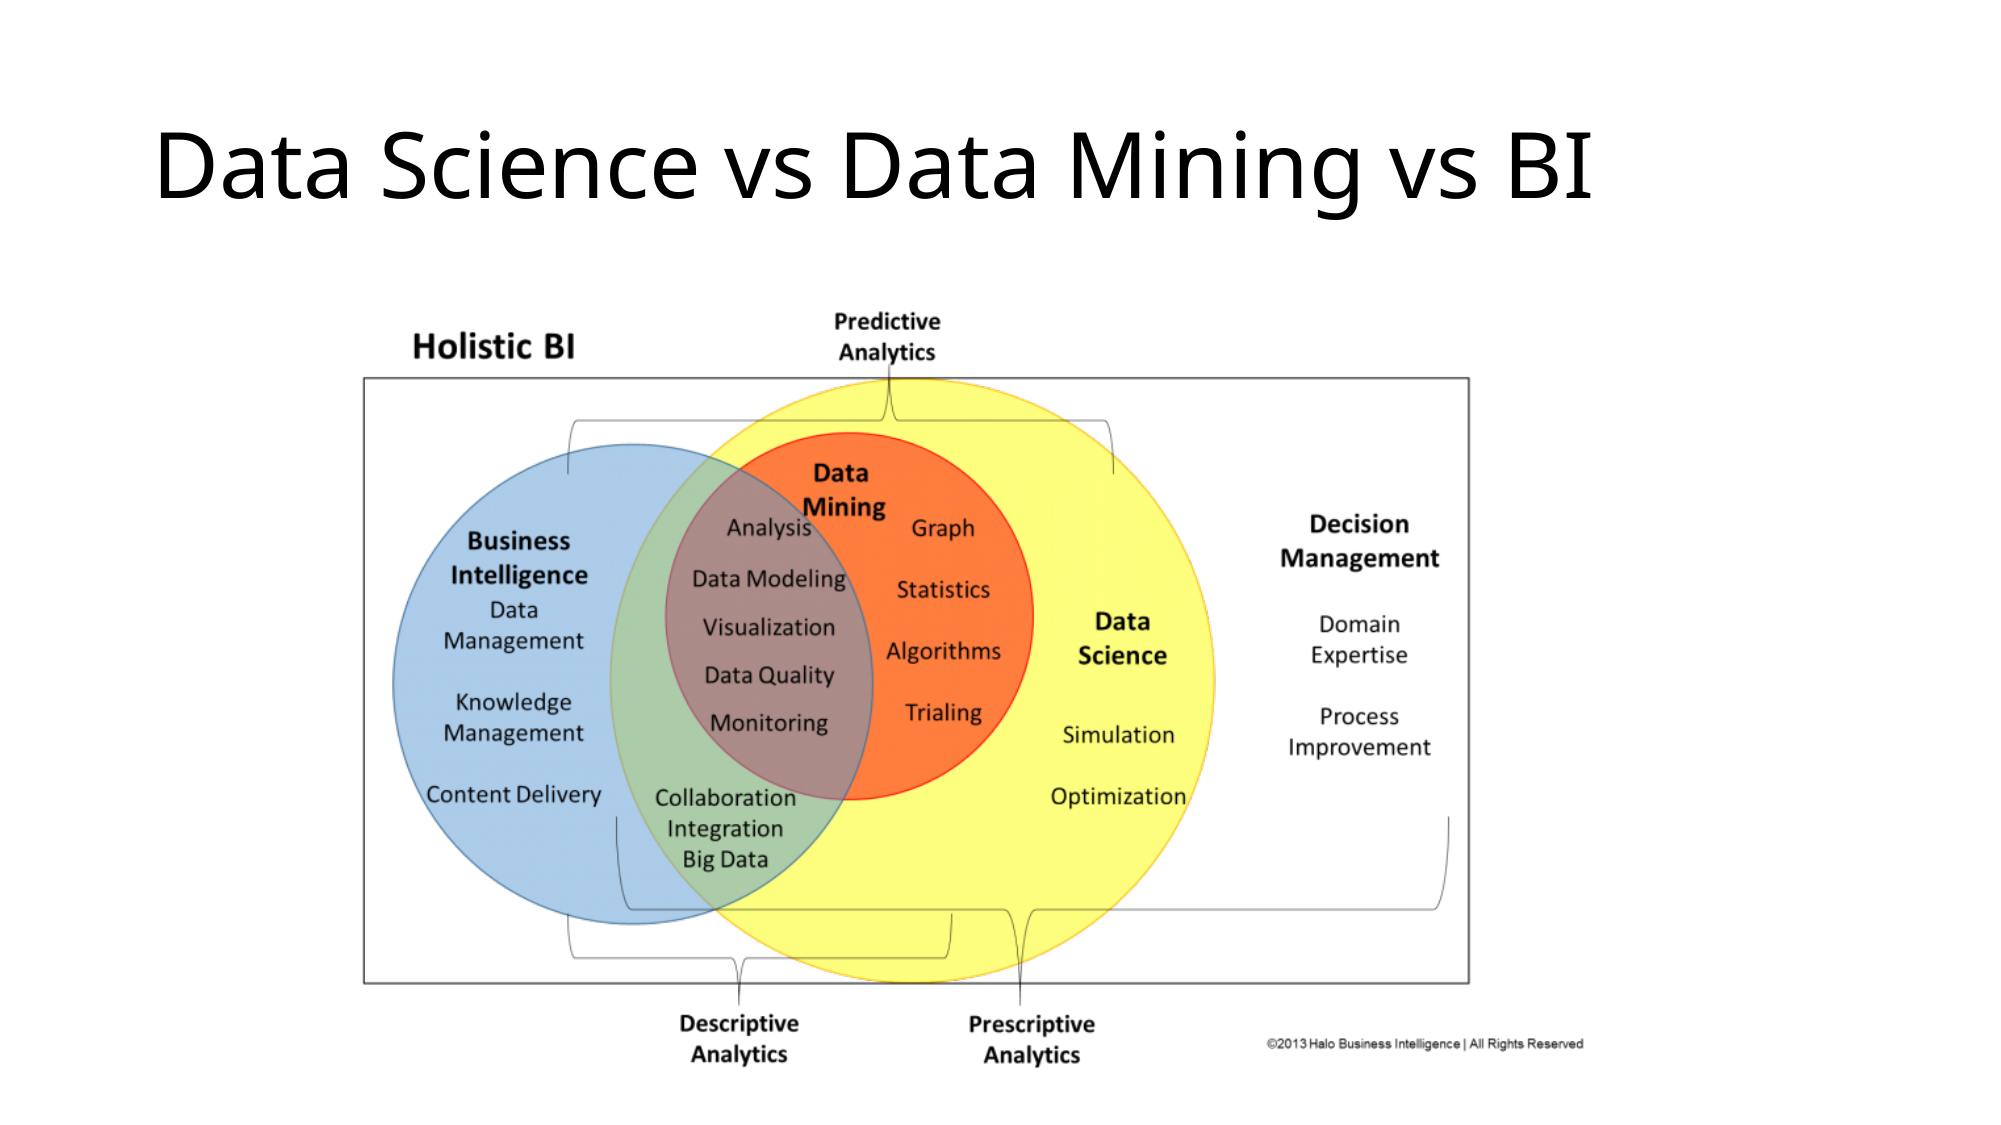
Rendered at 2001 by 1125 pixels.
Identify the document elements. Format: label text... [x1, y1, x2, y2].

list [248, 297, 1594, 1086]
title Data Science vs Data Mining vs BI [137, 59, 1863, 278]
